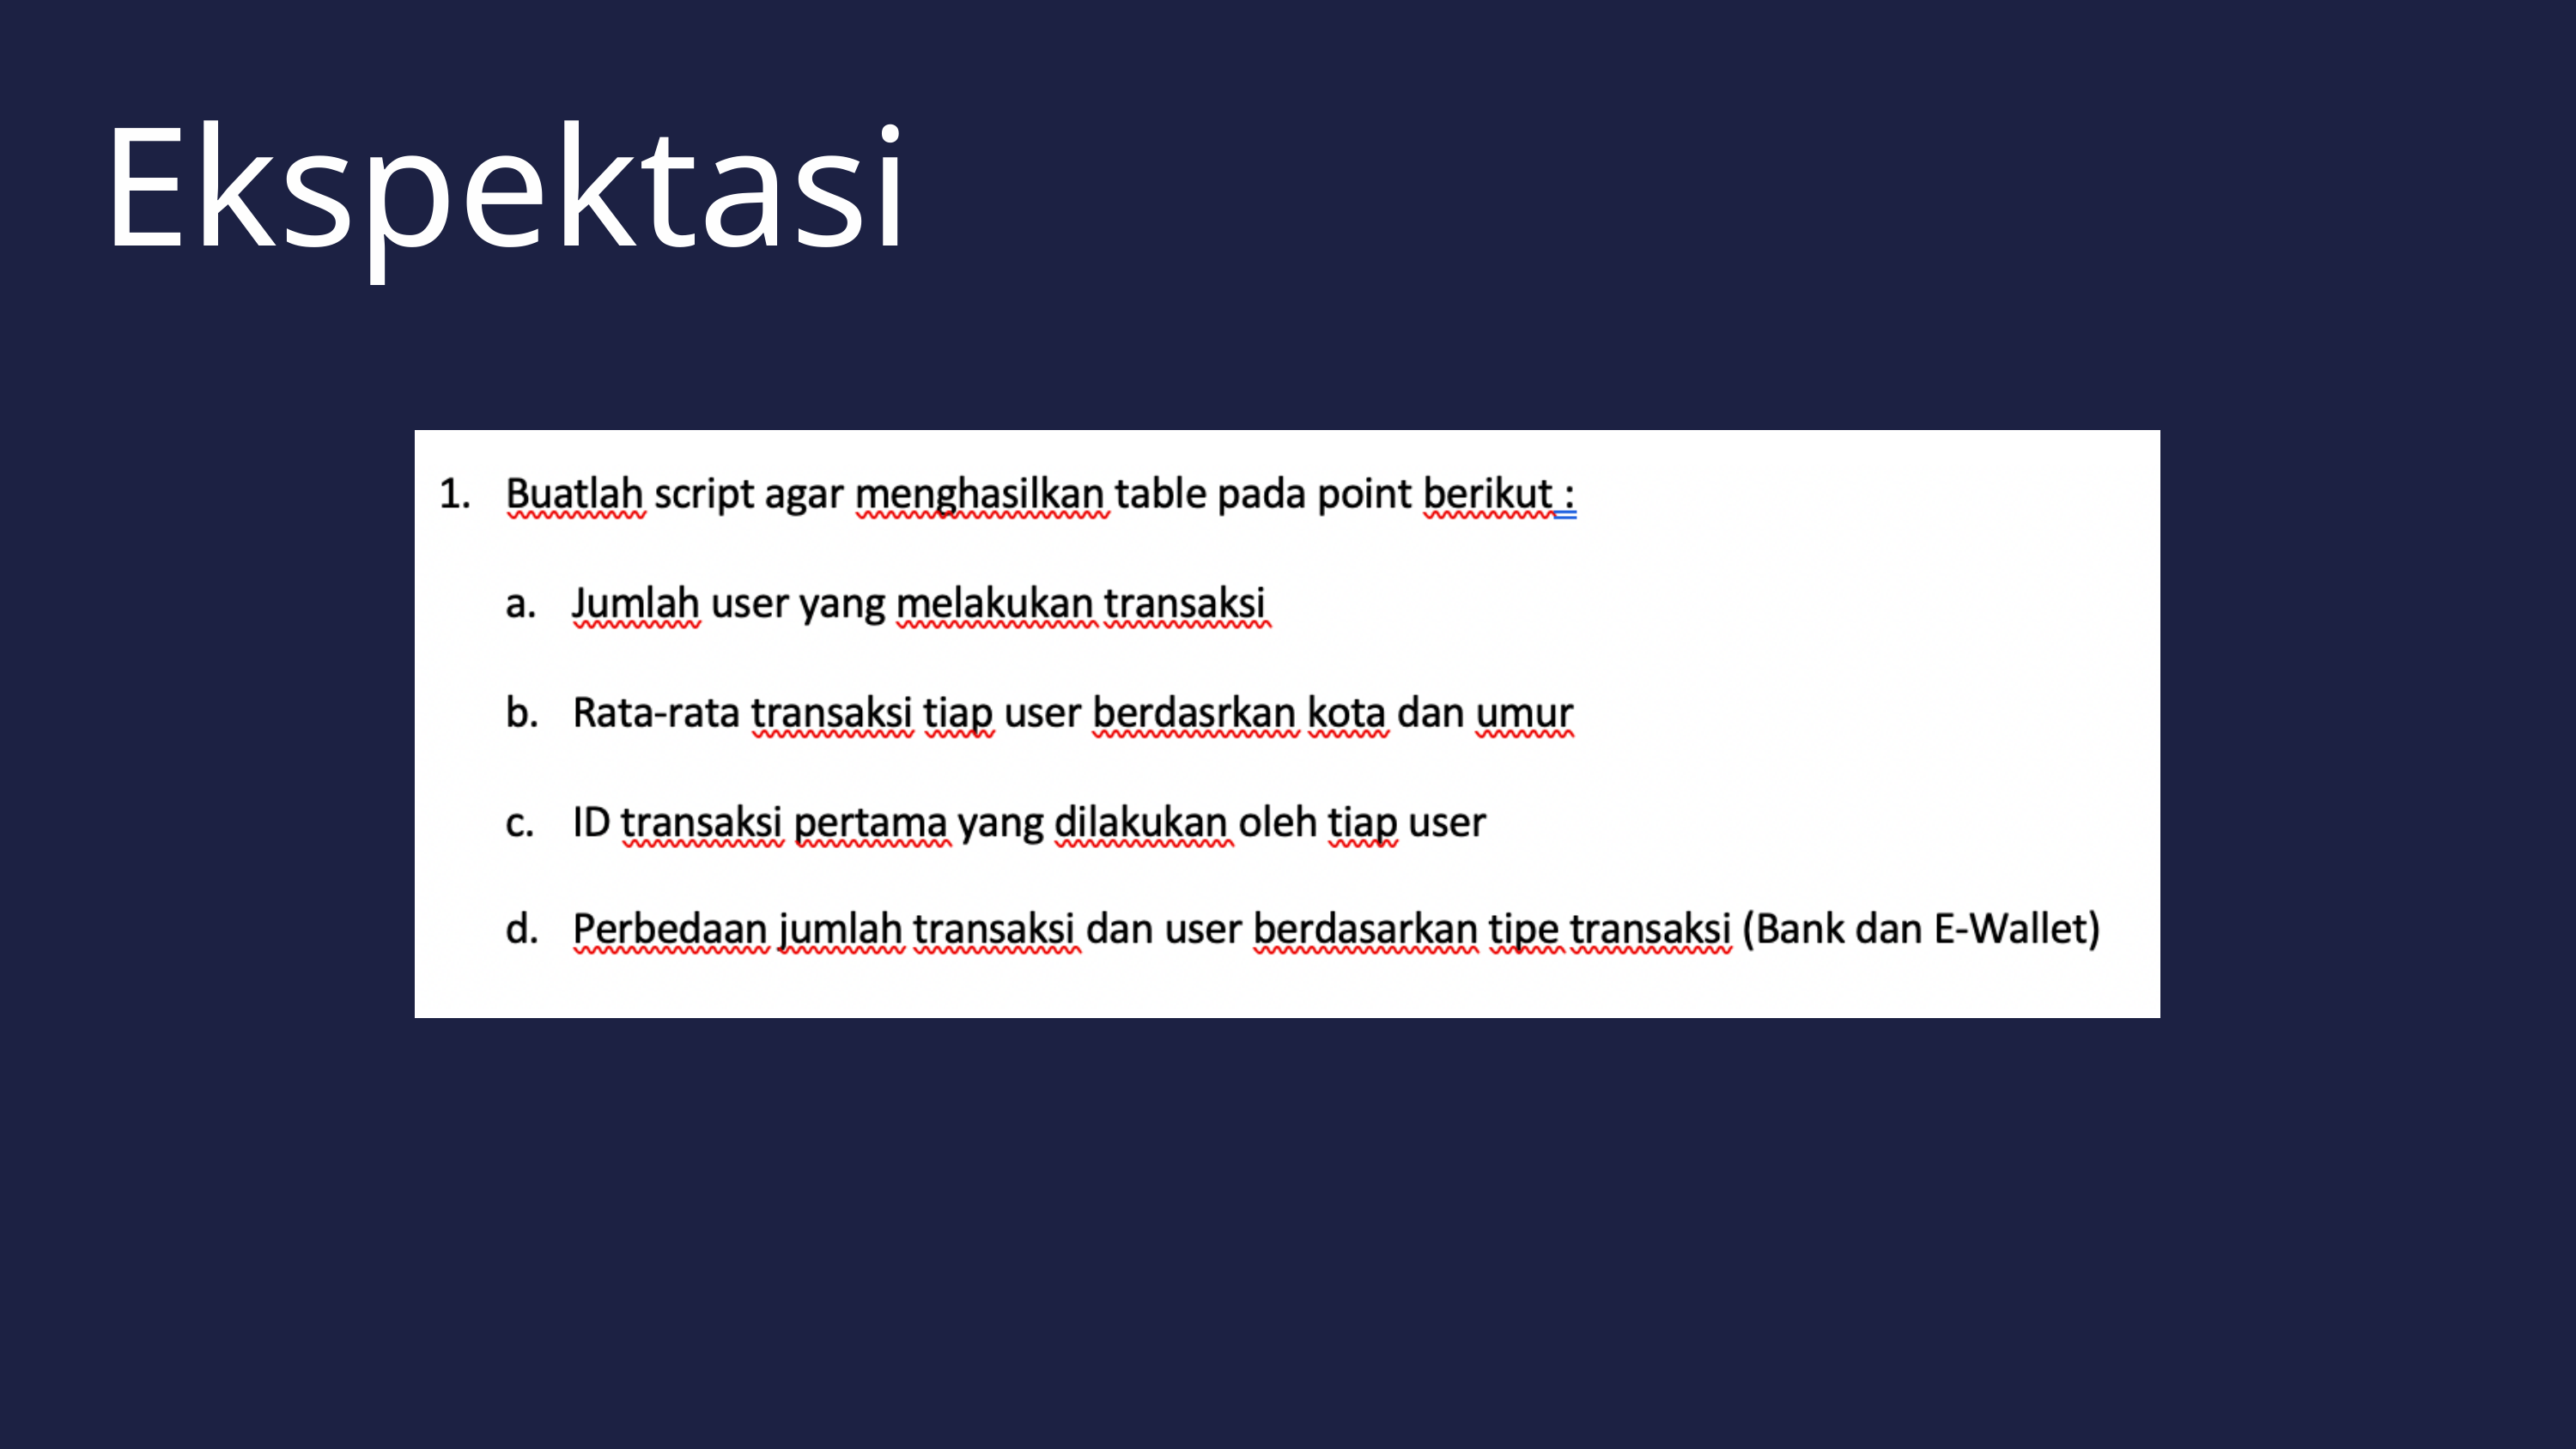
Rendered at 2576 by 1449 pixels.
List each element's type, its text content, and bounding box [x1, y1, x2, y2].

picture [415, 430, 2161, 1018]
text_box Ekspektasi [99, 48, 984, 279]
